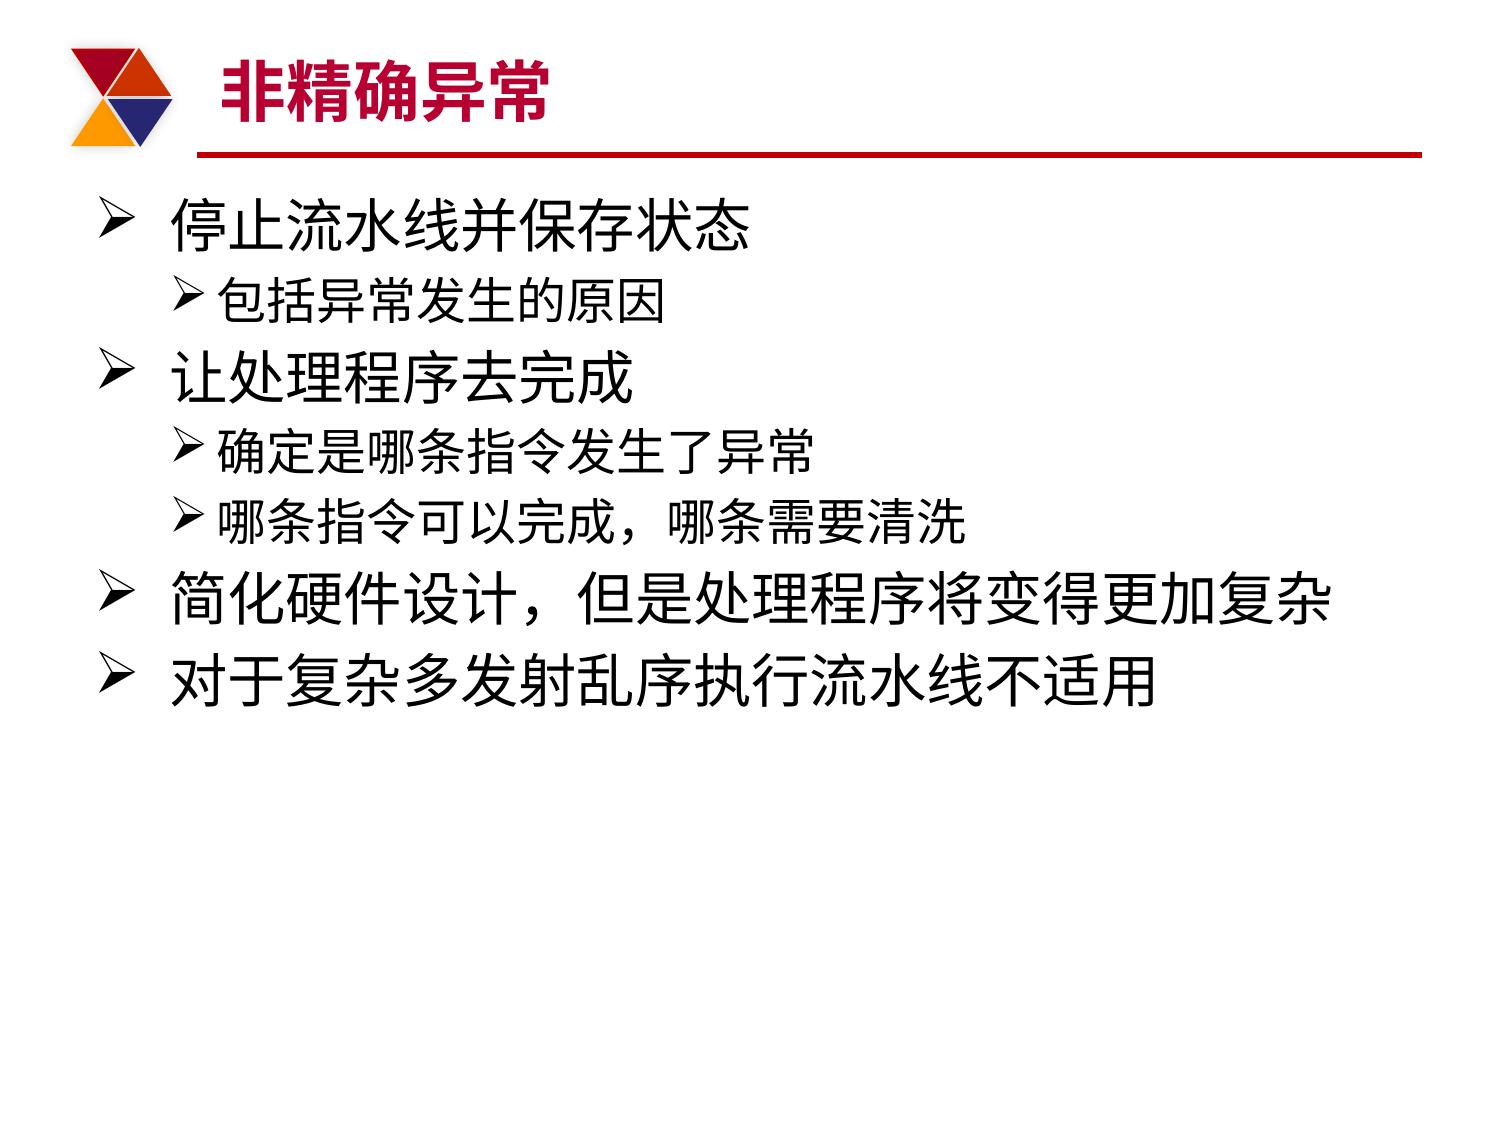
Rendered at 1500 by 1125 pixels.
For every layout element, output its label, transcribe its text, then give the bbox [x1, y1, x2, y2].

title 非精确异常 [204, 36, 1405, 137]
list 停止流水线并保存状态 包括异常发生的原因 让处理程序去完成 确定是哪条指令发生了异常 哪条指令可以完成，哪条需要清洗 简化硬件设计，但是处理程序将变得更加复杂 对于复杂多发射乱序执行流水线不适用 [79, 181, 1422, 1075]
